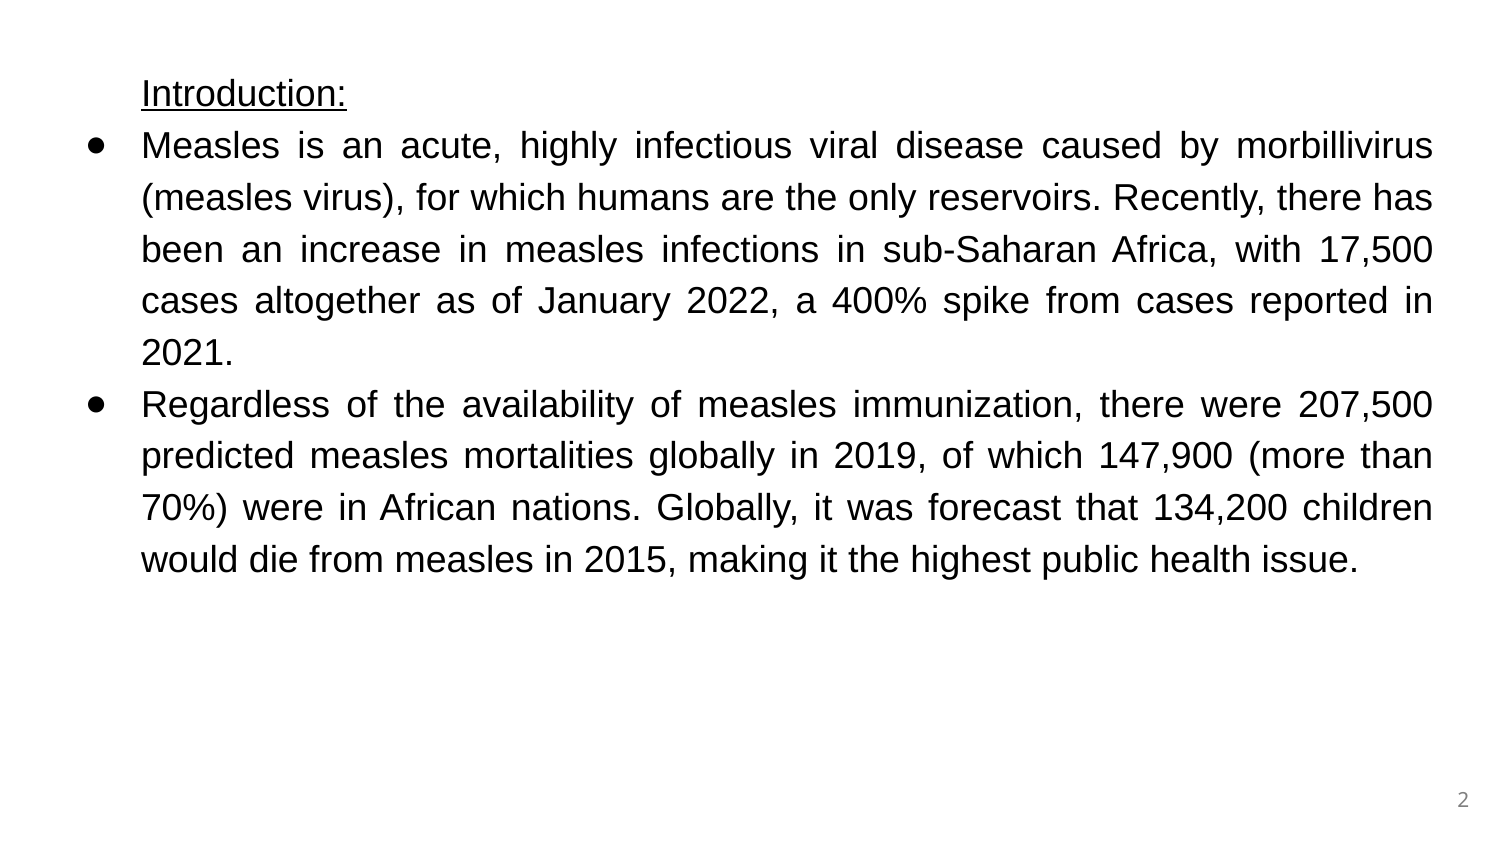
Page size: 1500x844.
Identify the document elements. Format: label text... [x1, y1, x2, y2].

list Introduction: Measles is an acute, highly infectious viral disease caused by morbillivirus (measles virus), for which humans are the only reservoirs. Recently, there has been an increase in measles infections in sub-Saharan Africa, with 17,500 cases altogether as of January 2022, a 400% spike from cases reported in 2021. Regardless of the availability of measles immunization, there were 207,500 predicted measles mortalities globally in 2019, of which 147,900 (more than 70%) were in African nations. Globally, it was forecast that 134,200 children would die from measles in 2015, making it the highest public health issue. [51, 47, 1449, 750]
slide_number ‹#› [1394, 769, 1484, 834]
